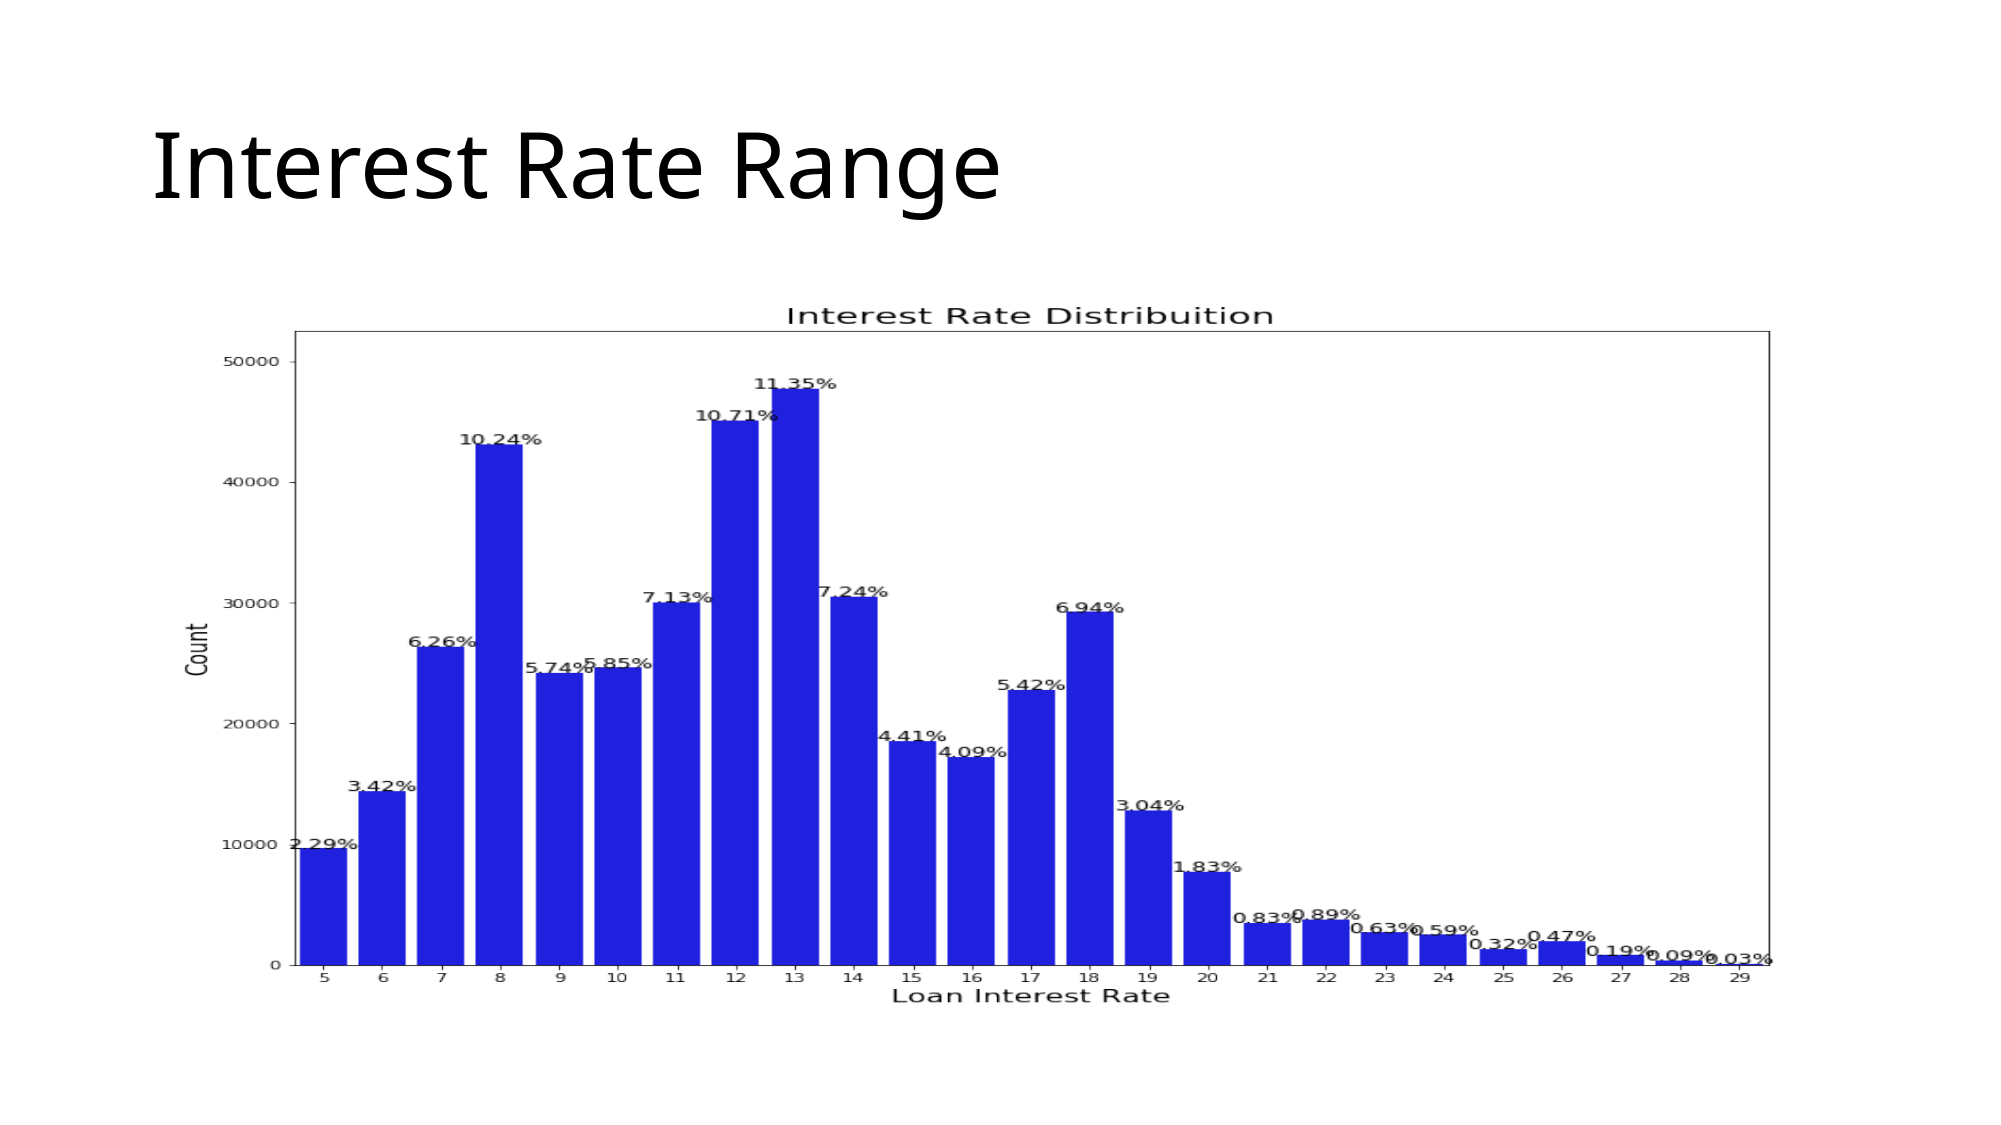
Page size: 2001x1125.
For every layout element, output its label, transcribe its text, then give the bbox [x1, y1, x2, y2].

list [172, 299, 1788, 1014]
title Interest Rate Range [137, 59, 1863, 278]
